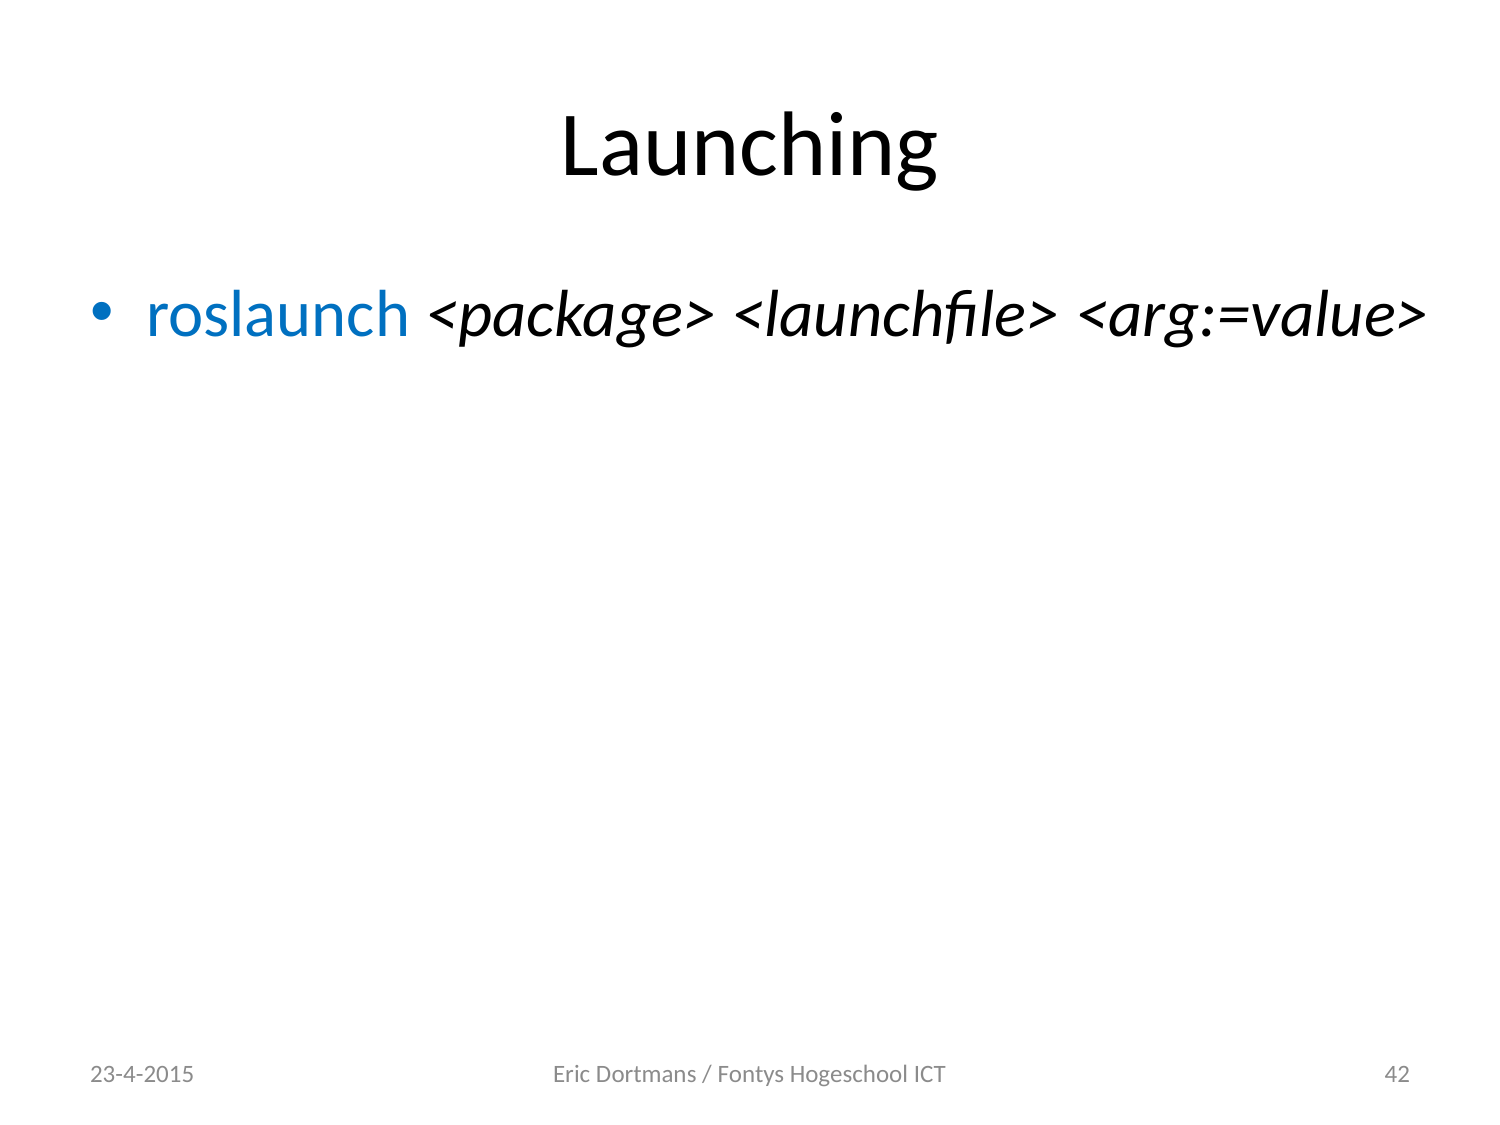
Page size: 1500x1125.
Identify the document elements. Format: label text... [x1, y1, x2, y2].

slide_number 42 [1074, 1042, 1425, 1103]
footer Eric Dortmans / Fontys Hogeschool ICT [512, 1042, 988, 1103]
list roslaunch <package> <launchfile> <arg:=value> [75, 262, 1459, 1005]
title Launching [75, 45, 1425, 233]
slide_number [75, 1042, 425, 1103]
